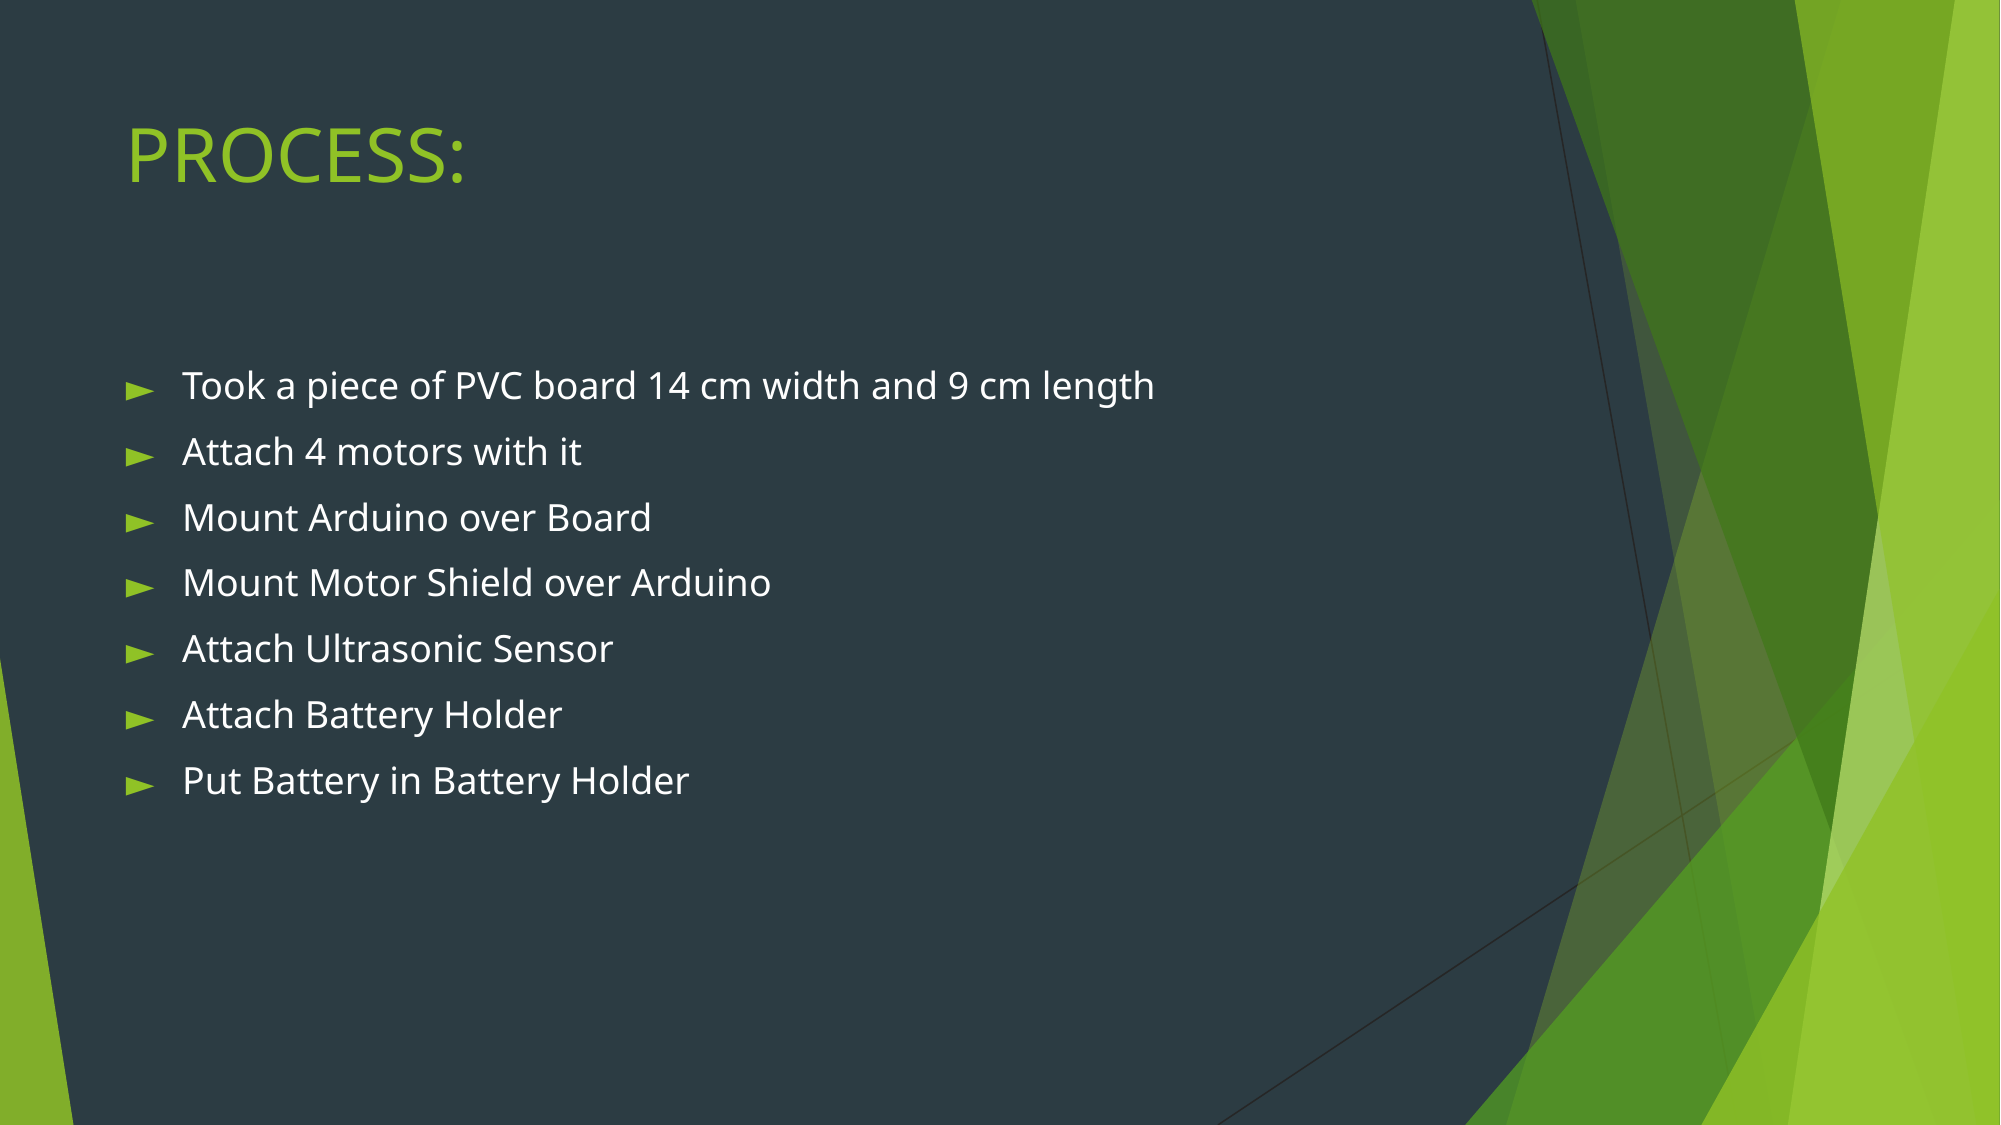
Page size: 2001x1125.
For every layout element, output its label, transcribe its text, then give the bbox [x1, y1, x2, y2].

text_box Took a piece of PVC board 14 cm width and 9 cm length Attach 4 motors with it Mount Arduino over Board Mount Motor Shield over Arduino Attach Ultrasonic Sensor Attach Battery Holder Put Battery in Battery Holder [111, 354, 1522, 991]
text_box PROCESS: [111, 99, 1522, 317]
